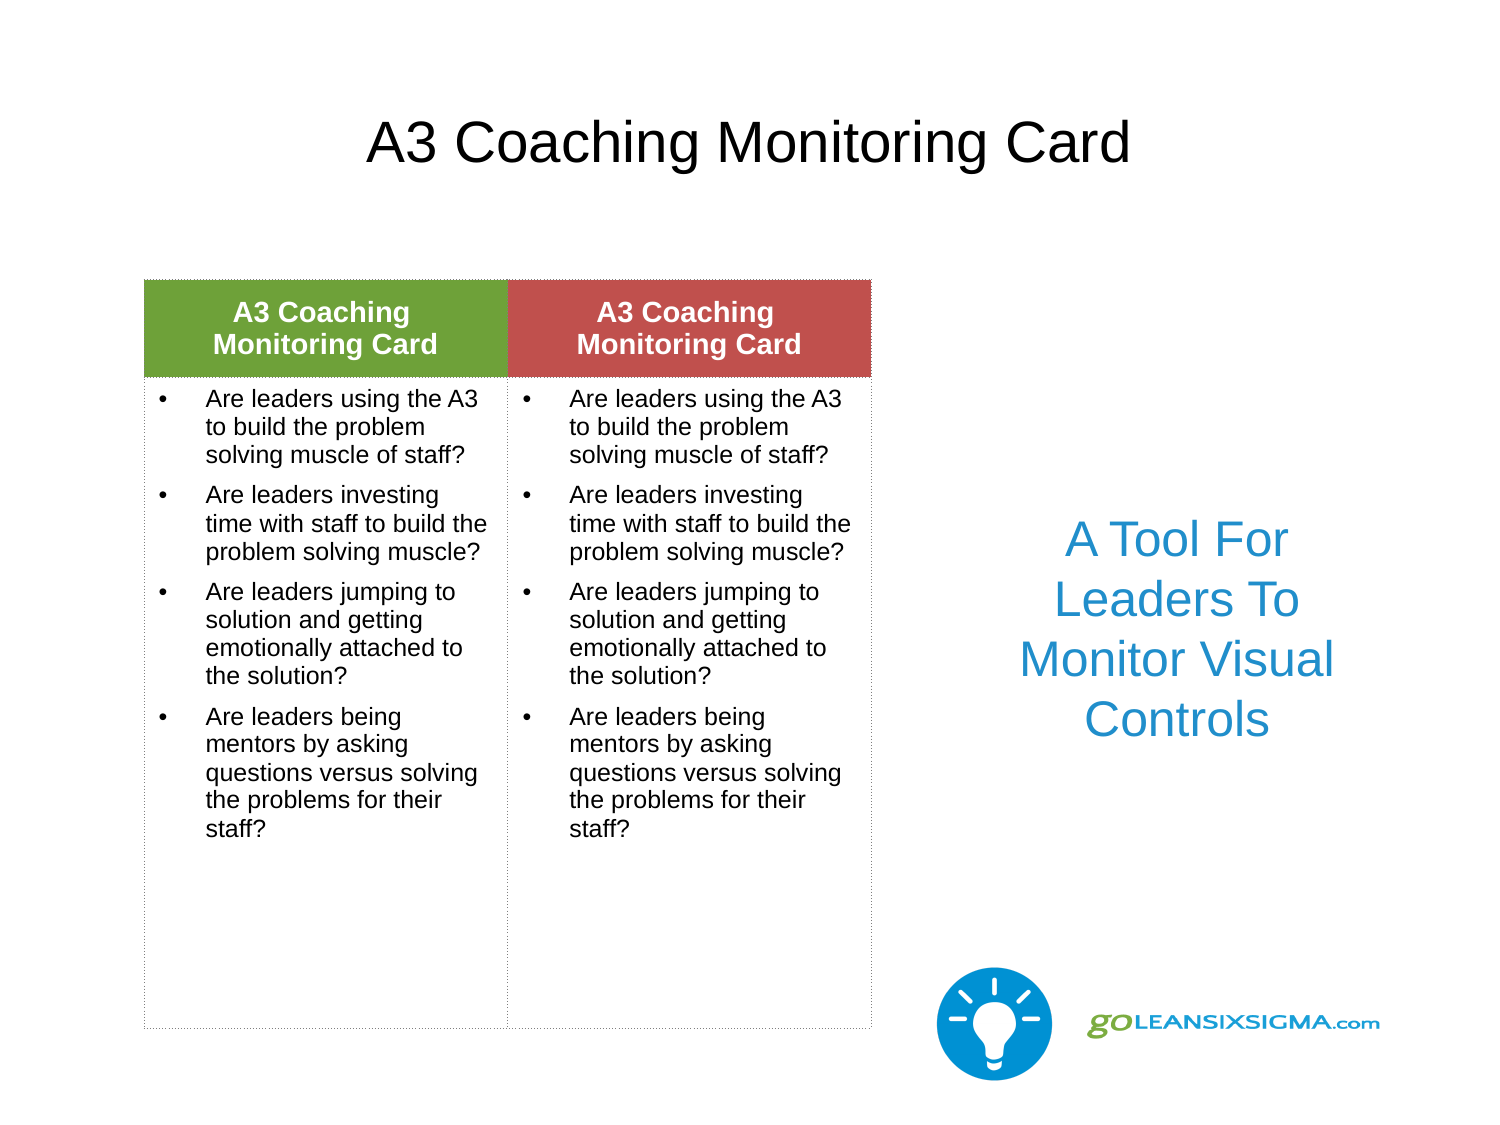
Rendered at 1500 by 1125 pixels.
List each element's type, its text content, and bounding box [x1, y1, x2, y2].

picture [932, 962, 1057, 1086]
picture [1081, 1008, 1388, 1049]
table_header A3 Coaching Monitoring Card [508, 280, 871, 377]
table_cell Are leaders using the A3 to build the problem solving muscle of staff? Are leaders investing time with staff to build the problem solving muscle? Are leaders jumping to solution and getting emotionally attached to the solution? Are leaders being mentors by asking questions versus solving the problems for their staff? [144, 377, 508, 1028]
table_header A3 Coaching Monitoring Card [144, 280, 508, 377]
text_box A Tool For Leaders To Monitor Visual Controls [972, 499, 1382, 754]
table_cell Are leaders using the A3 to build the problem solving muscle of staff? Are leaders investing time with staff to build the problem solving muscle? Are leaders jumping to solution and getting emotionally attached to the solution? Are leaders being mentors by asking questions versus solving the problems for their staff? [508, 377, 871, 1028]
title A3 Coaching Monitoring Card [75, 45, 1425, 233]
